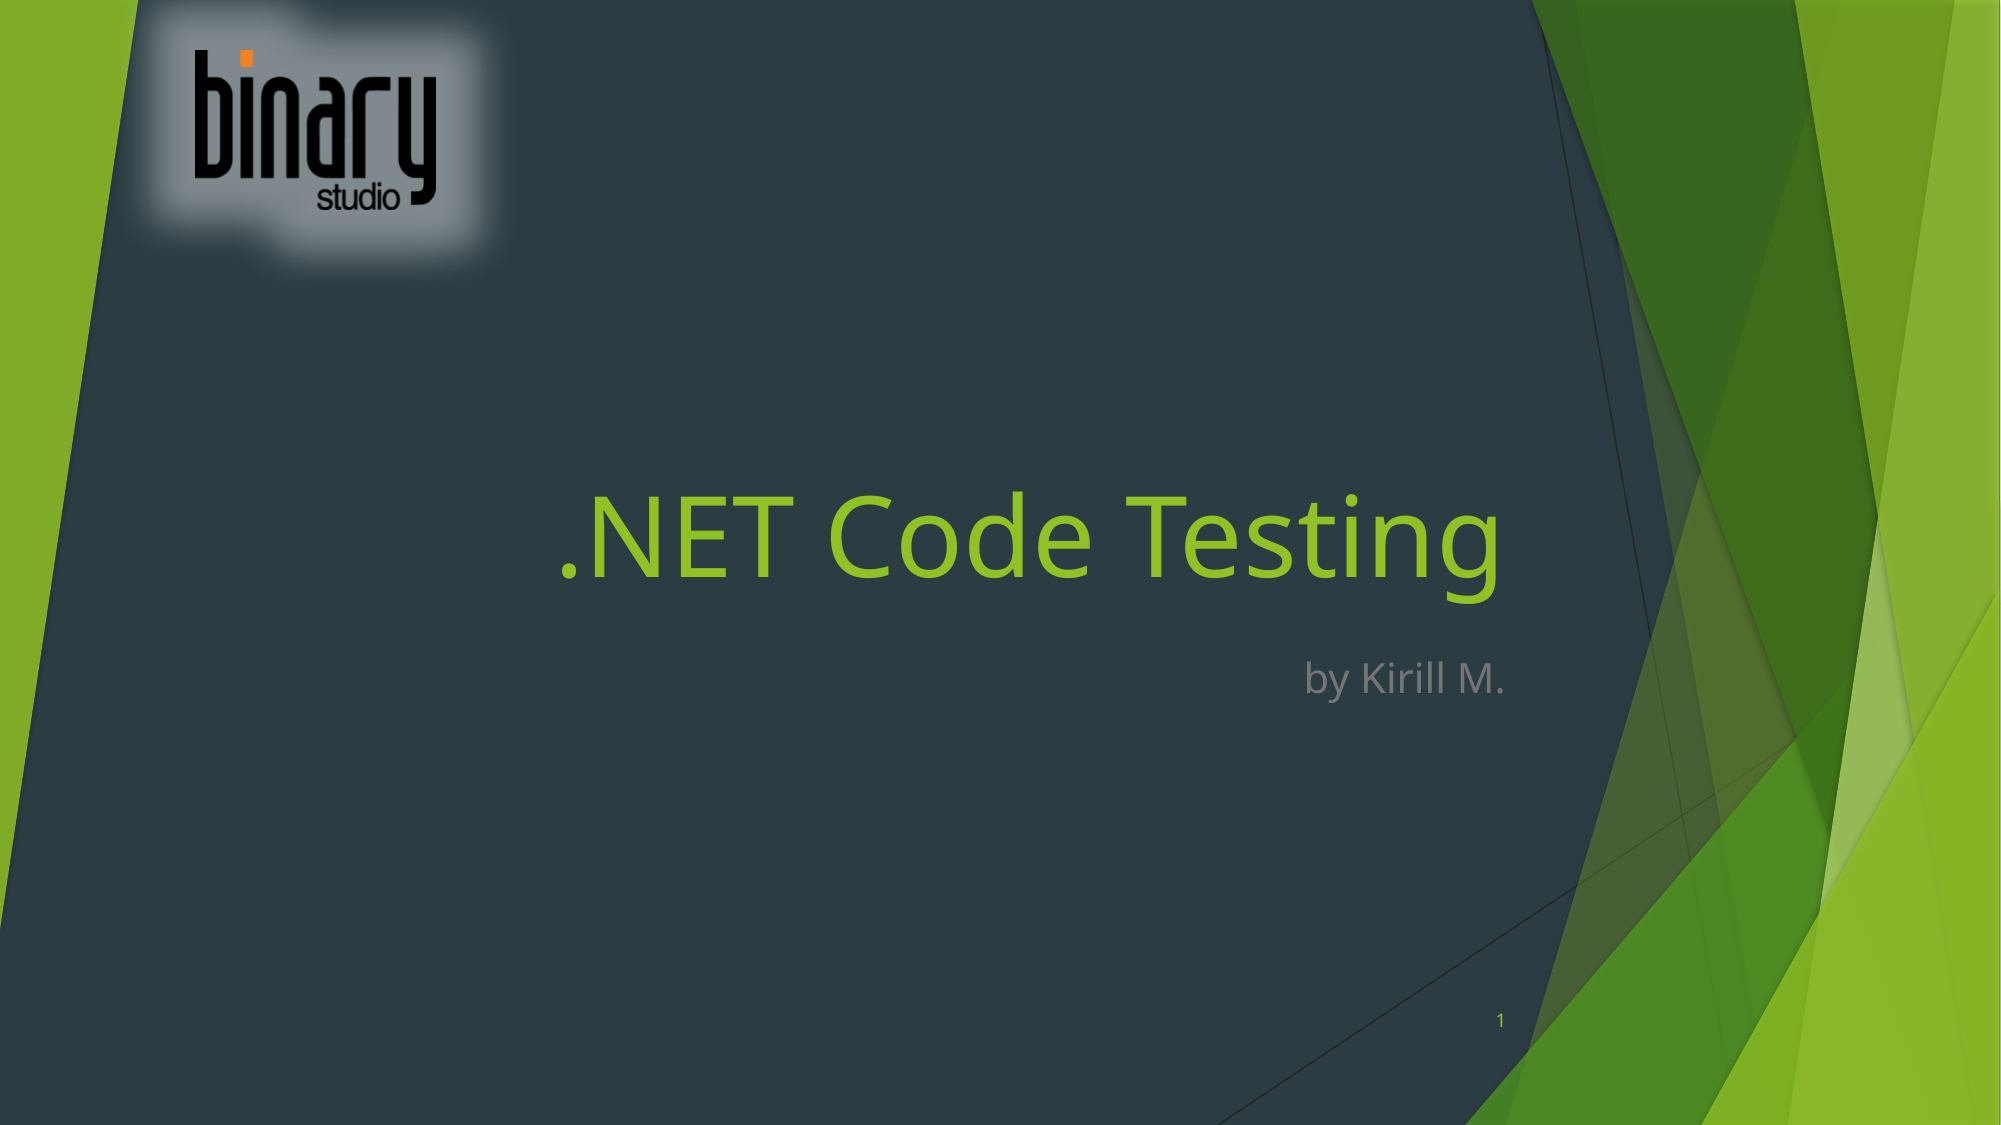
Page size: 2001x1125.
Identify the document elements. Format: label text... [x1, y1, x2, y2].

title .NET Code Testing [247, 337, 1522, 608]
slide_number 1 [1409, 991, 1522, 1051]
picture [194, 49, 436, 210]
text_box by Kirill M. [1288, 644, 1521, 710]
